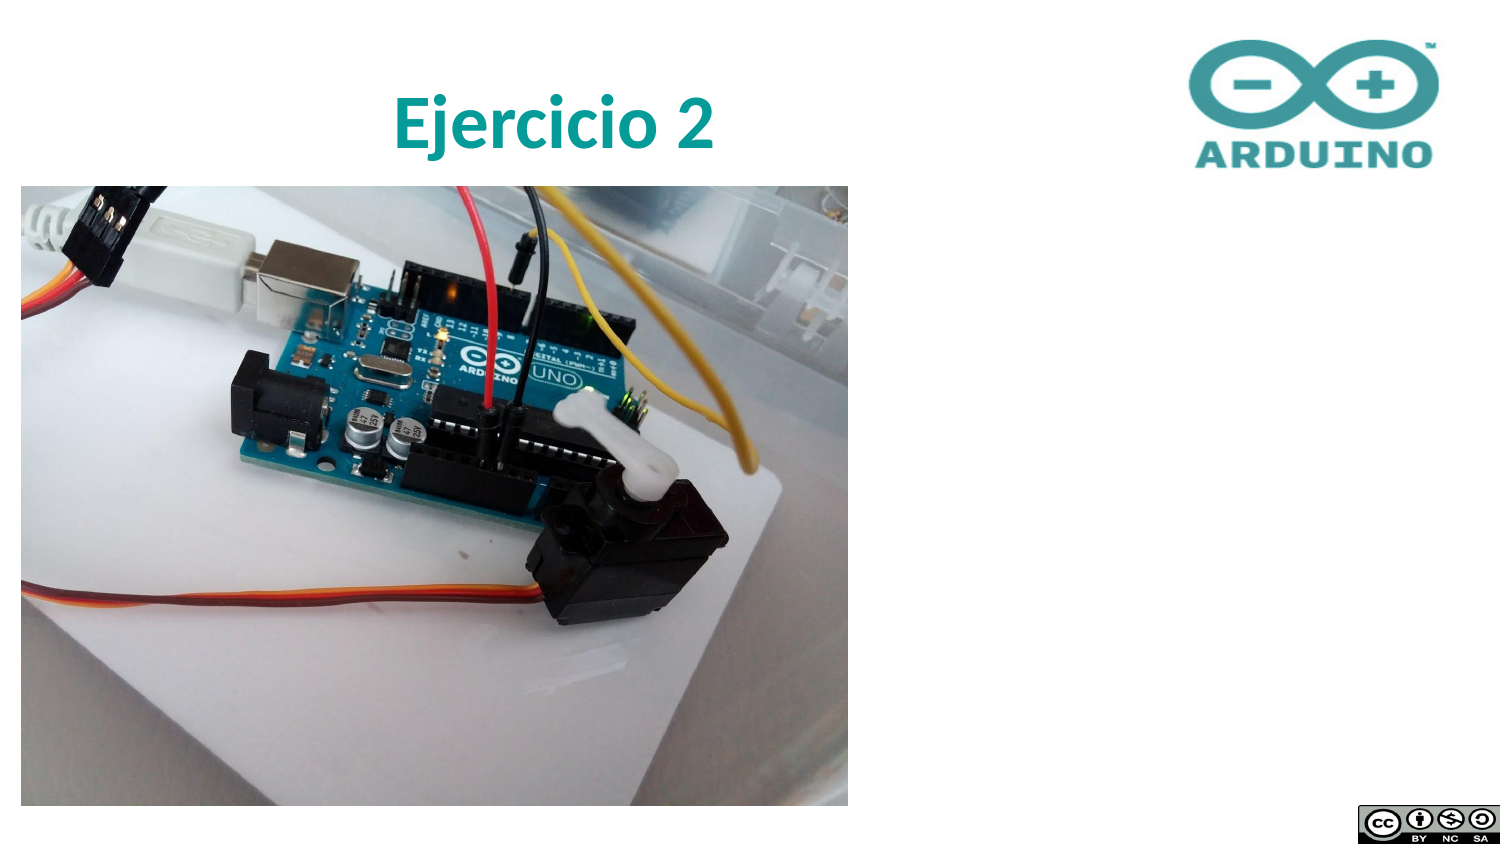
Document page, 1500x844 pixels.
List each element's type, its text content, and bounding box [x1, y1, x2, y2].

picture [1170, 20, 1467, 187]
title Ejercicio 2 [21, 71, 1088, 195]
picture [21, 186, 849, 807]
picture [1358, 805, 1500, 844]
